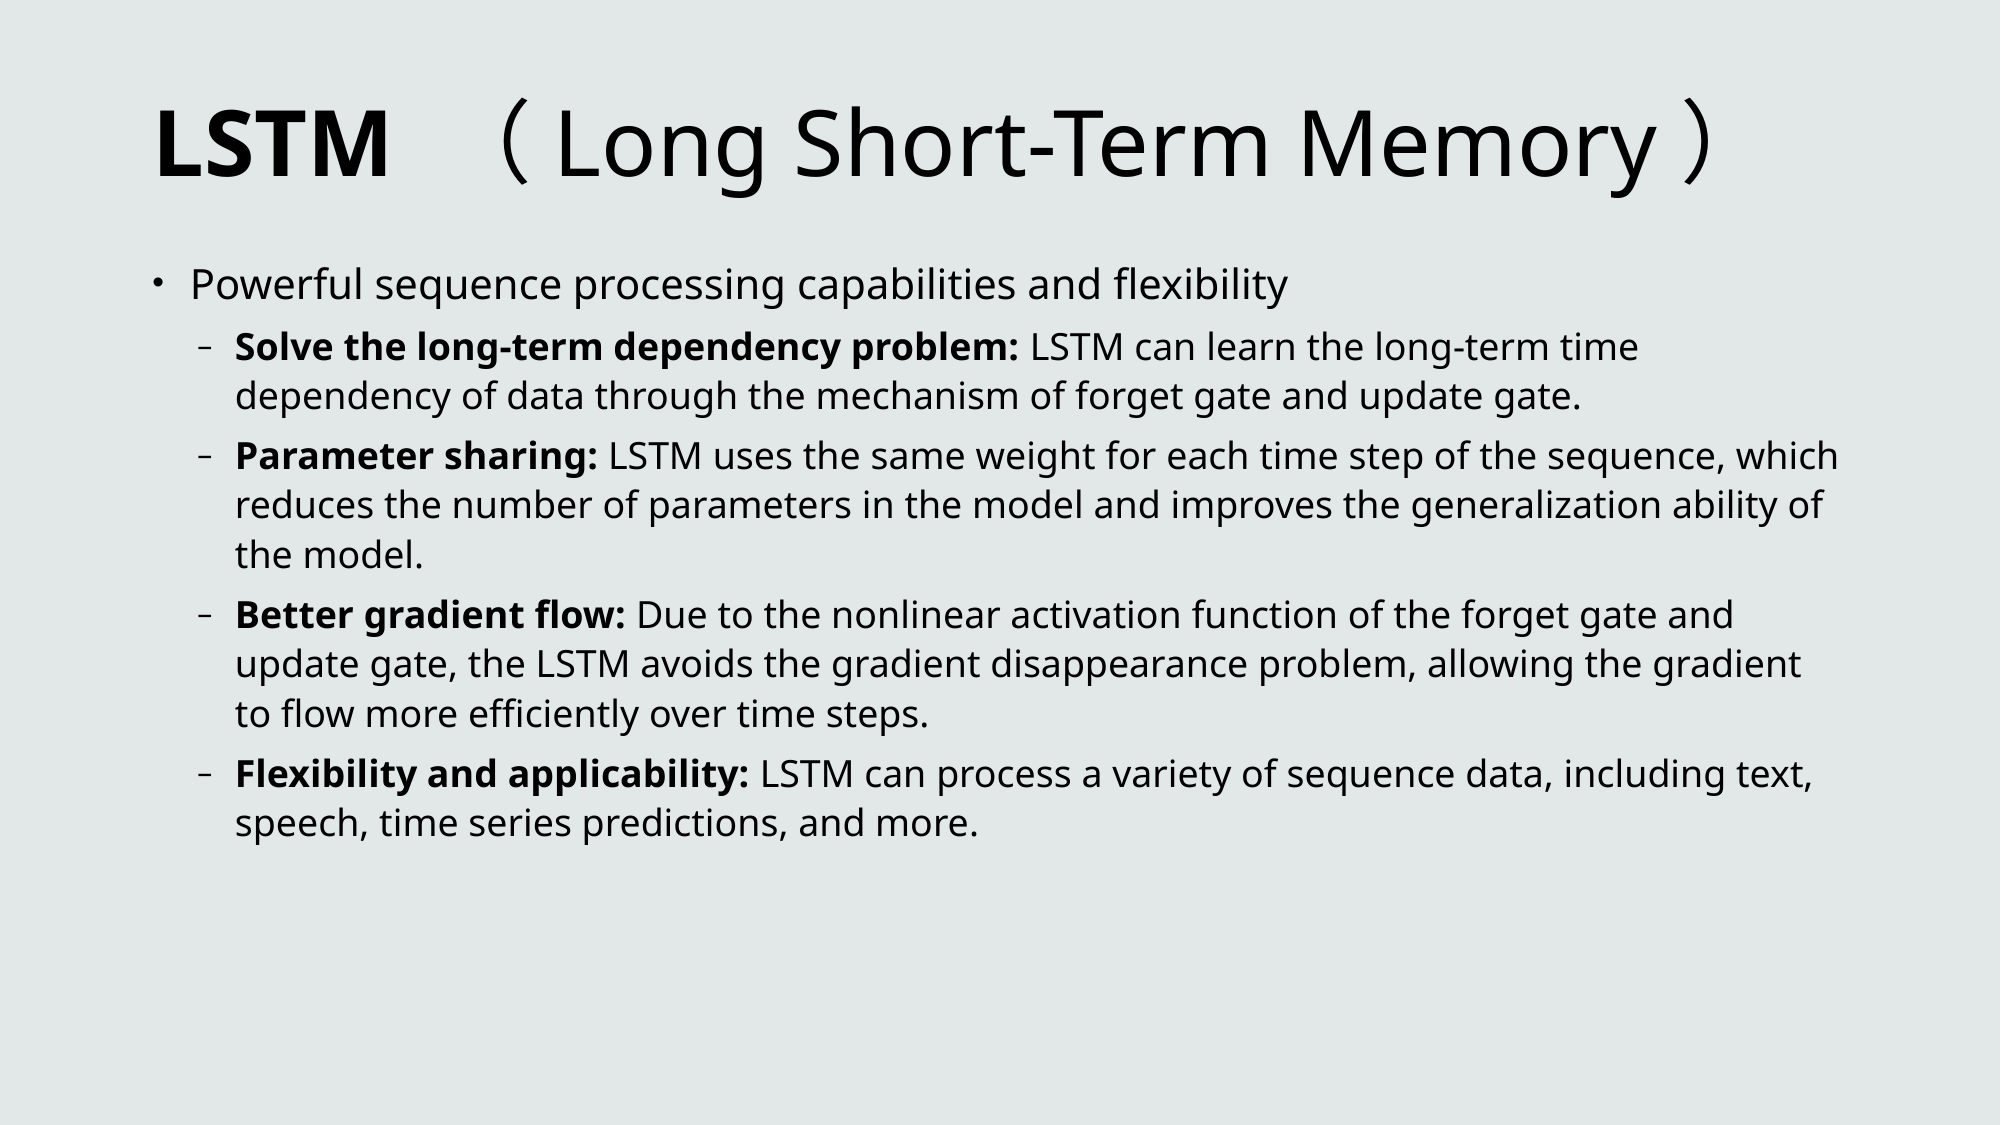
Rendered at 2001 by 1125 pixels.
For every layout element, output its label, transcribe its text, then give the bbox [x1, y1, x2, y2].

list Powerful sequence processing capabilities and flexibility Solve the long-term dependency problem: LSTM can learn the long-term time dependency of data through the mechanism of forget gate and update gate. Parameter sharing: LSTM uses the same weight for each time step of the sequence, which reduces the number of parameters in the model and improves the generalization ability of the model. Better gradient flow: Due to the nonlinear activation function of the forget gate and update gate, the LSTM avoids the gradient disappearance problem, allowing the gradient to flow more efficiently over time steps. Flexibility and applicability: LSTM can process a variety of sequence data, including text, speech, time series predictions, and more. [137, 245, 1863, 1014]
title LSTM （Long Short-Term Memory） [137, 75, 1863, 204]
